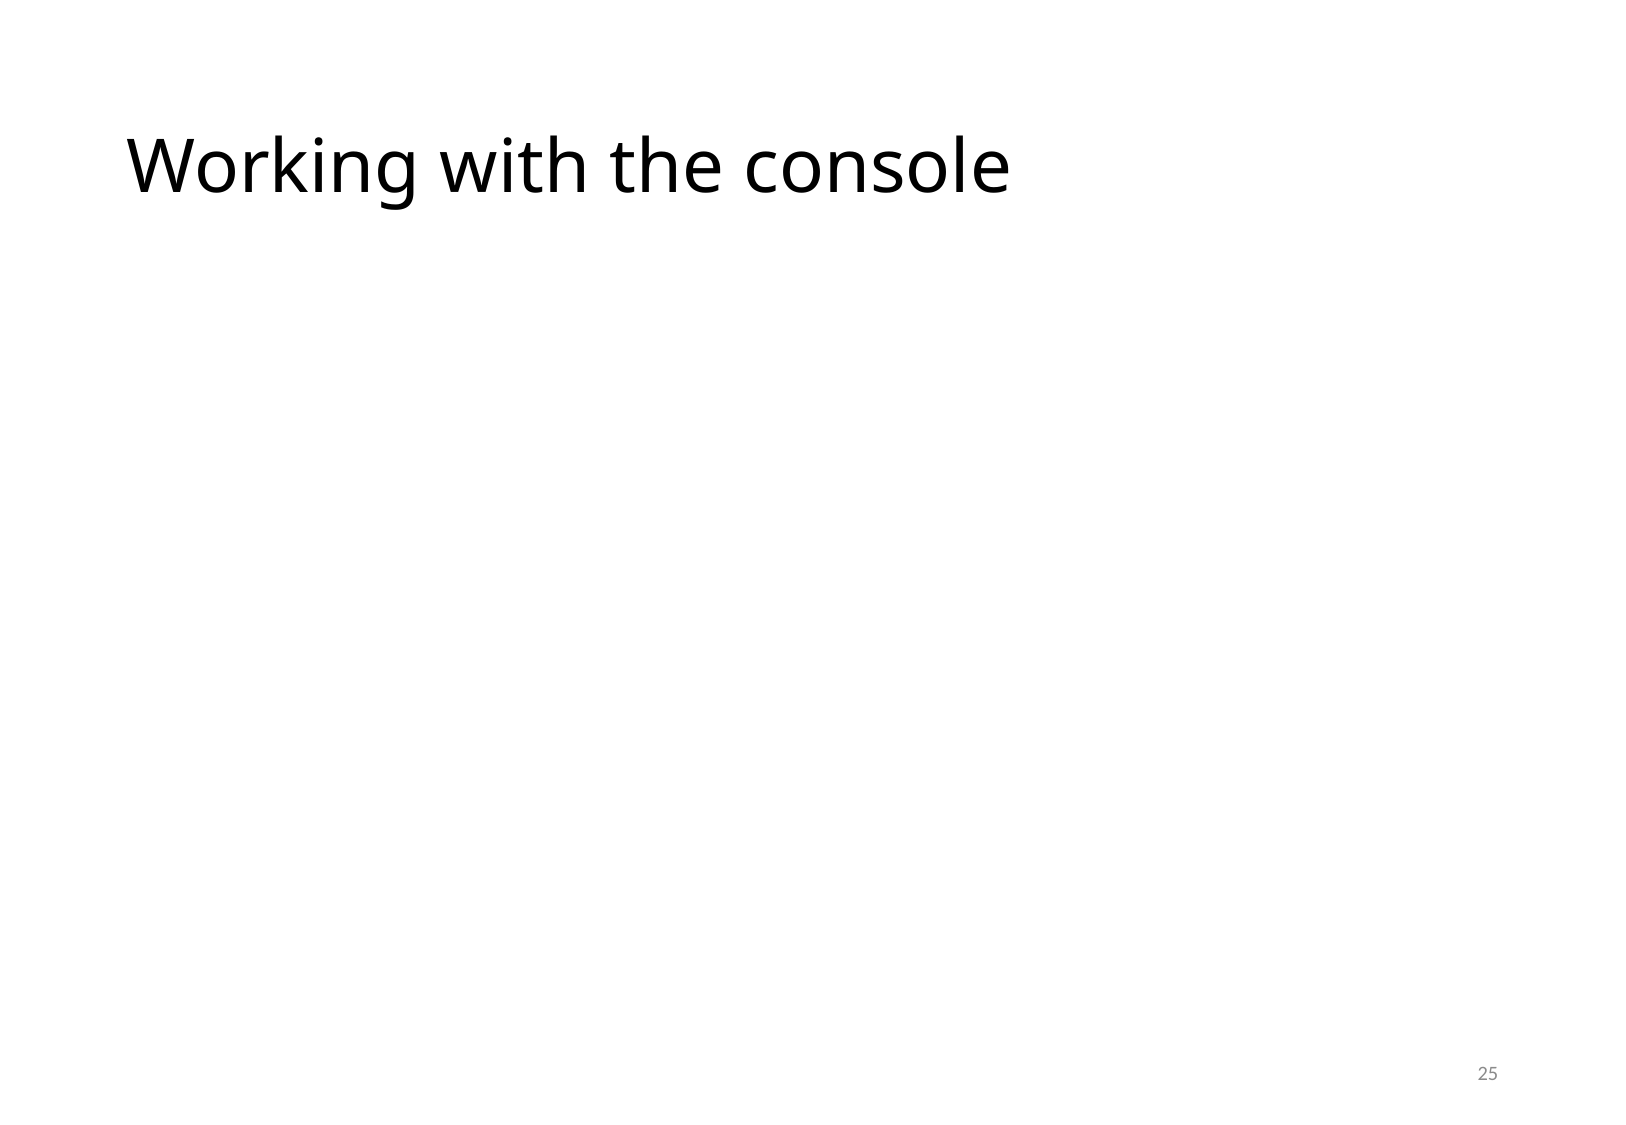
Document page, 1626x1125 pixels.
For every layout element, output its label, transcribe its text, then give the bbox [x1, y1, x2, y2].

title Working with the console [111, 59, 1514, 278]
slide_number 25 [1147, 1042, 1514, 1103]
